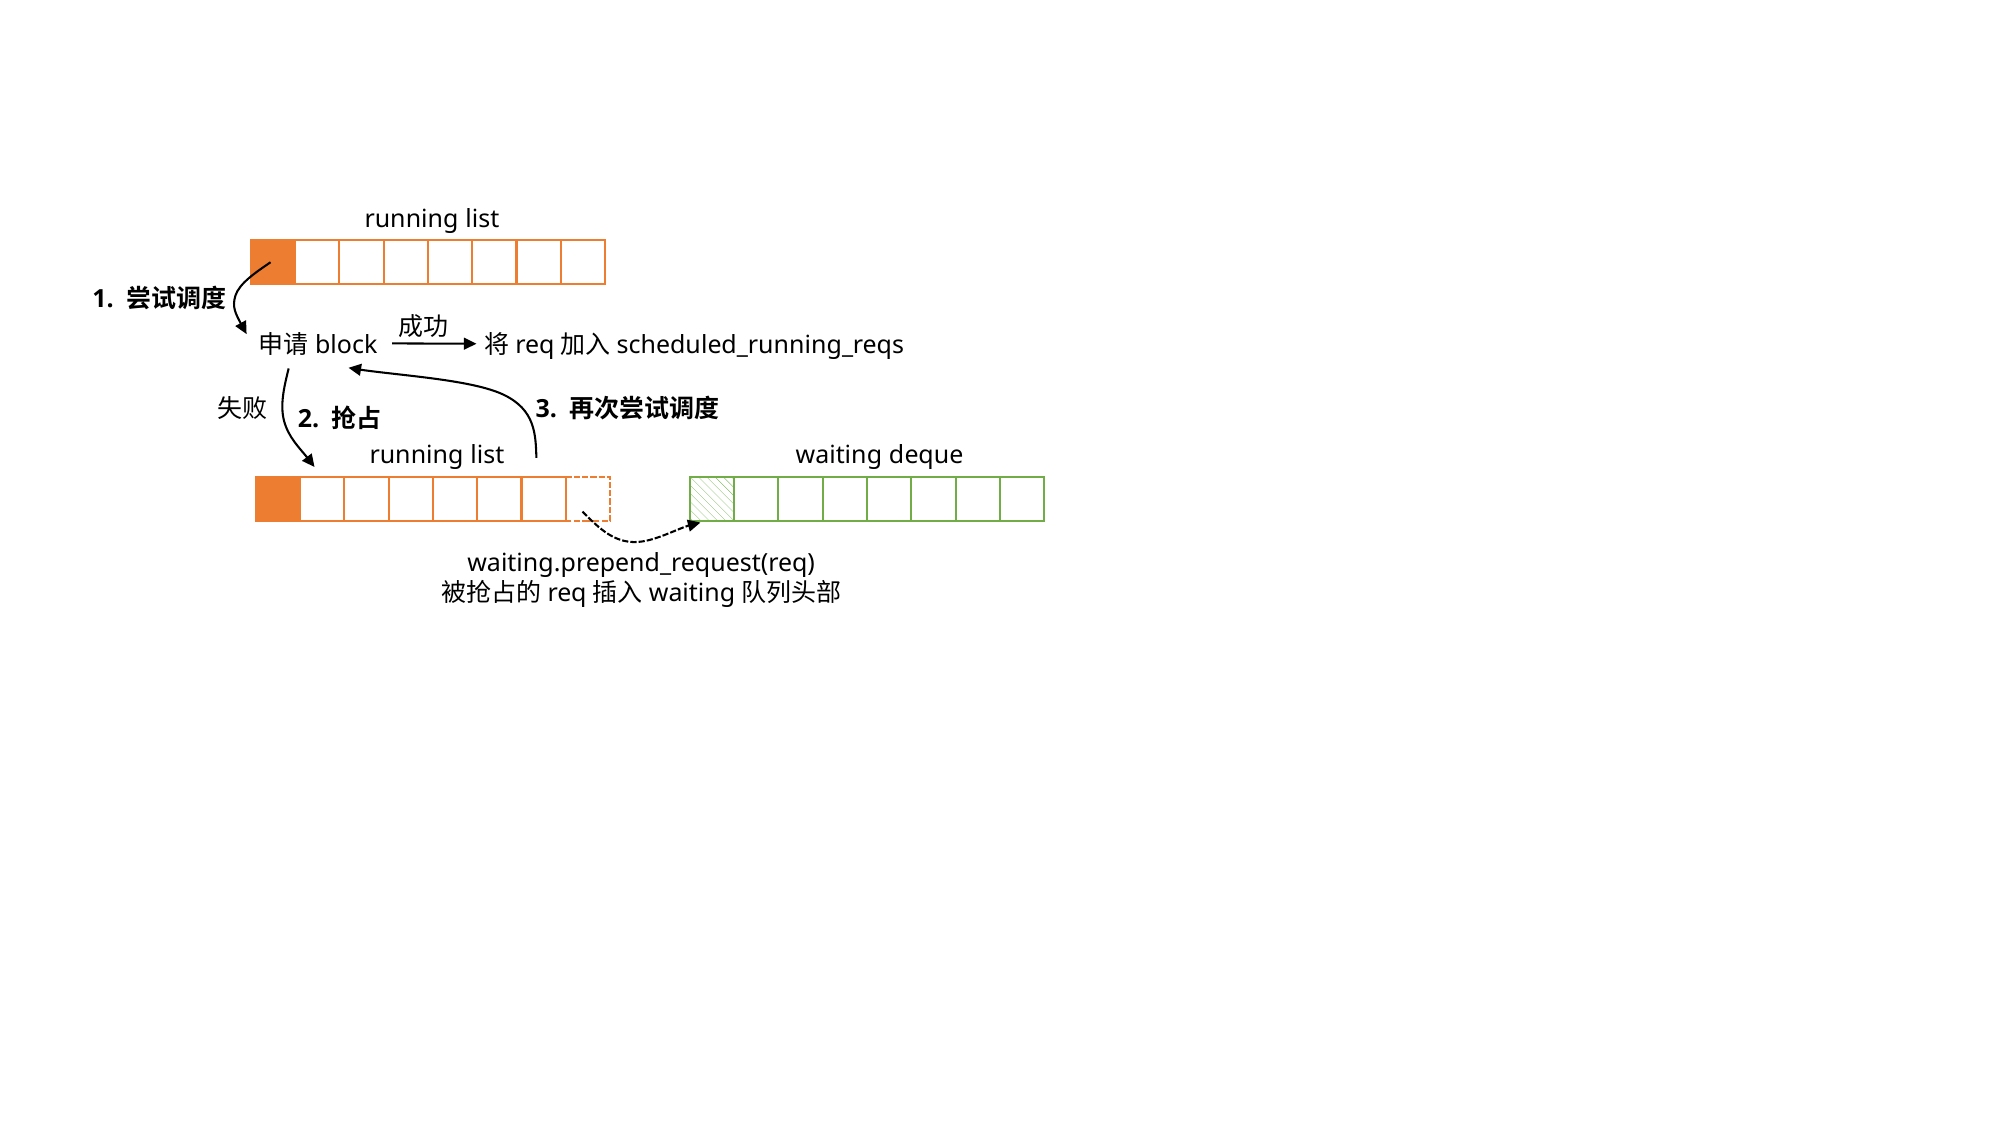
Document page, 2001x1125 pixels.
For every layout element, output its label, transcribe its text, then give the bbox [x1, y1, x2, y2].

text_box [250, 239, 294, 285]
text_box [565, 476, 611, 522]
text_box running list [354, 431, 520, 476]
text_box [777, 476, 822, 522]
text_box running list [349, 194, 515, 240]
text_box [432, 476, 476, 522]
text_box [689, 476, 733, 522]
text_box [910, 476, 955, 522]
text_box [291, 440, 315, 467]
text_box [822, 476, 866, 522]
text_box [581, 510, 701, 539]
text_box [232, 261, 272, 333]
text_box [388, 476, 432, 522]
text_box 将req加入scheduled_running_reqs [469, 321, 920, 366]
text_box [283, 368, 296, 394]
text_box 申请block [244, 321, 393, 366]
text_box [338, 239, 383, 285]
text_box 成功 [384, 303, 464, 348]
text_box [471, 240, 515, 285]
text_box [343, 476, 388, 522]
text_box [294, 239, 338, 285]
text_box [515, 239, 560, 285]
text_box 3. 再次尝试调度 [520, 385, 735, 430]
text_box waiting.prepend_request(req) 被抢占的req插入waiting队列头部 [426, 539, 857, 614]
text_box [521, 476, 565, 522]
text_box [733, 476, 777, 522]
text_box [427, 240, 471, 285]
text_box [560, 239, 606, 285]
text_box [255, 476, 299, 522]
text_box 1. 尝试调度 [77, 275, 242, 321]
text_box 失败 [203, 385, 283, 430]
text_box [348, 363, 538, 458]
text_box [299, 476, 343, 522]
text_box 2. 抢占 [283, 394, 397, 440]
text_box [955, 476, 999, 522]
text_box [476, 476, 521, 522]
text_box waiting deque [780, 431, 979, 476]
text_box [999, 476, 1045, 522]
text_box [866, 476, 910, 522]
text_box [383, 240, 427, 285]
